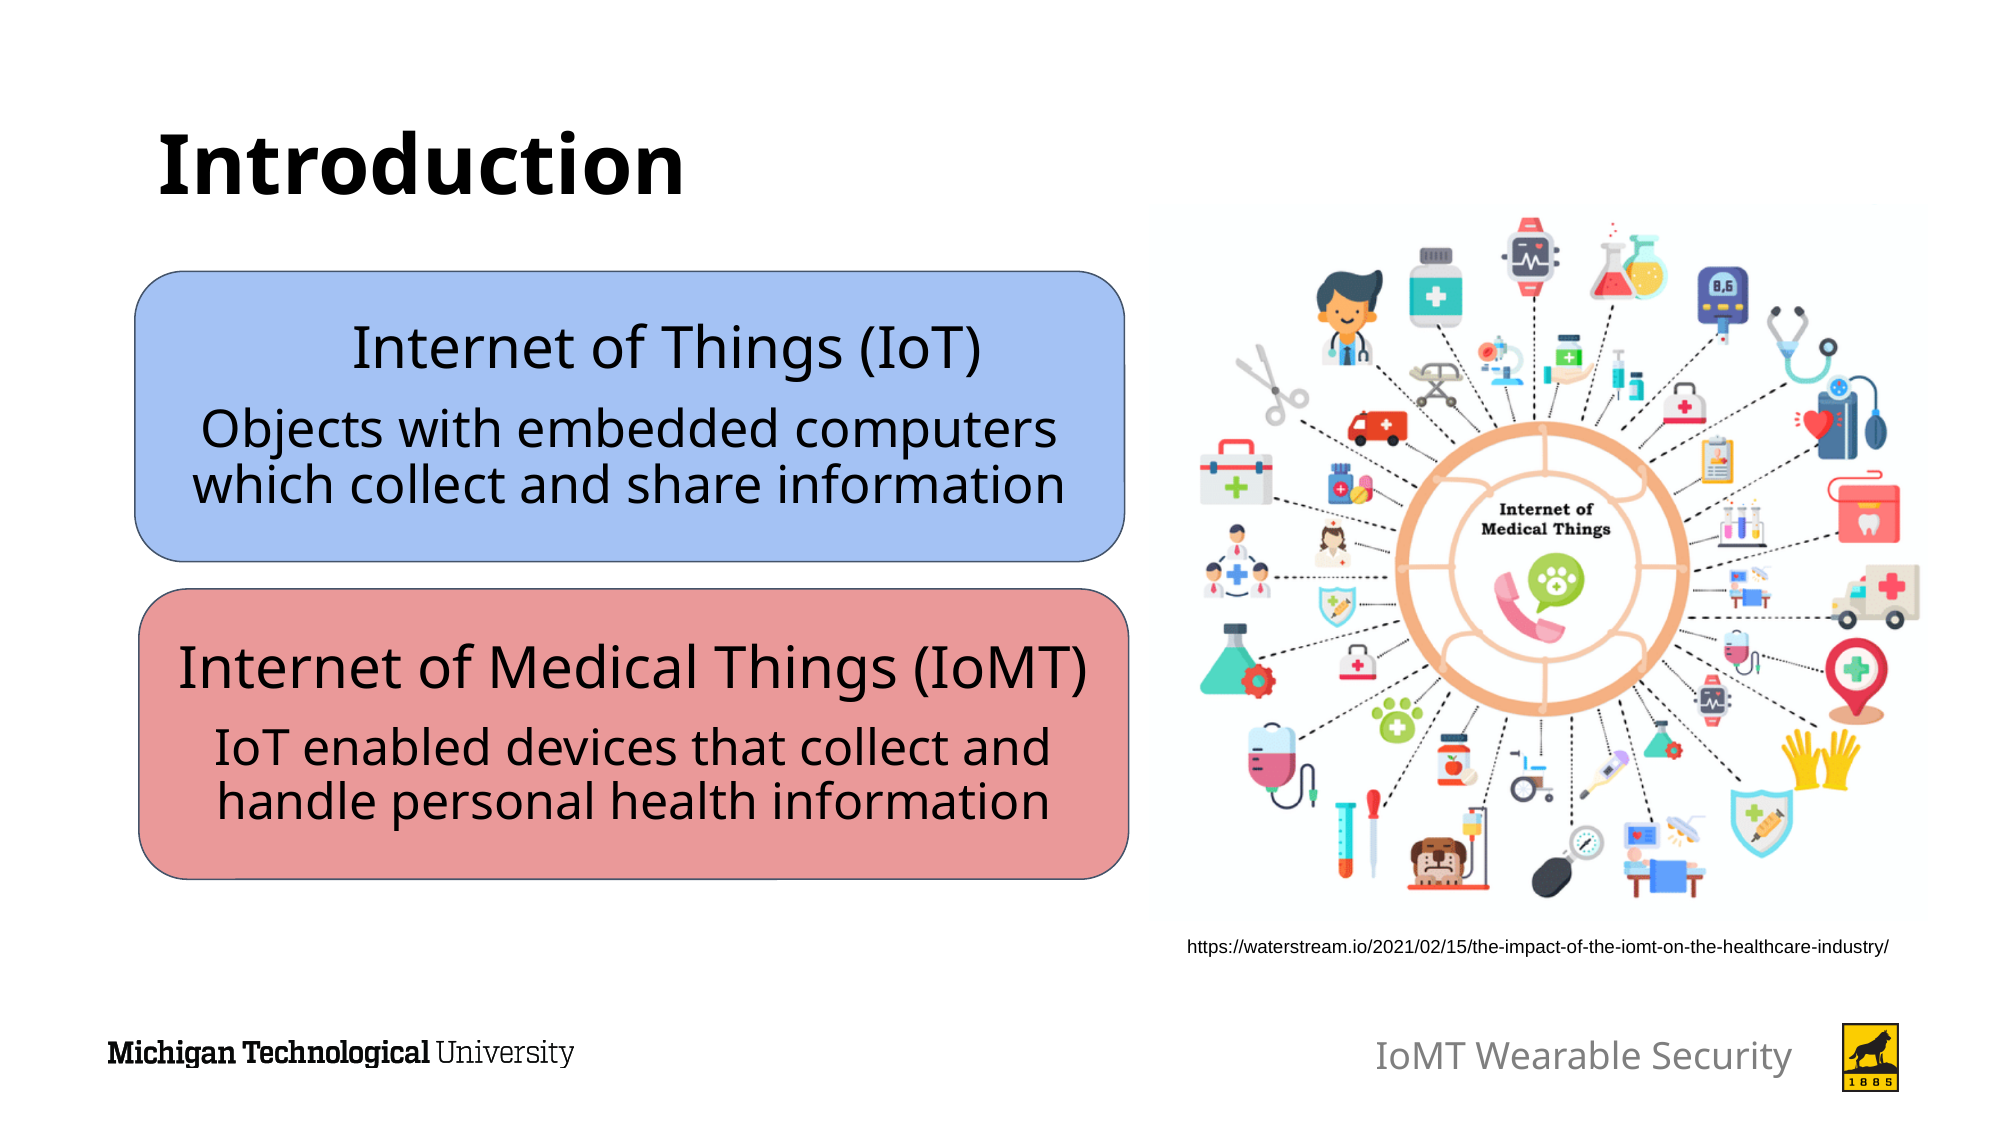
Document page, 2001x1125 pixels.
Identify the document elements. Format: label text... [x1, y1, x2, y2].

text_box https://waterstream.io/2021/02/15/the-impact-of-the-iomt-on-the-healthcare-industry/ [1172, 929, 1906, 996]
text_box Internet of Medical Things (IoMT) IoT enabled devices that collect and handle personal health information [138, 588, 1129, 880]
slide_number IoMT Wearable Security [1357, 1024, 1808, 1085]
text_box Internet of Things (IoT) Objects with embedded computers which collect and share information [134, 271, 1125, 562]
picture [1149, 204, 1929, 921]
picture [108, 1040, 574, 1068]
picture [1842, 1023, 1899, 1092]
title Introduction [143, 100, 1821, 221]
